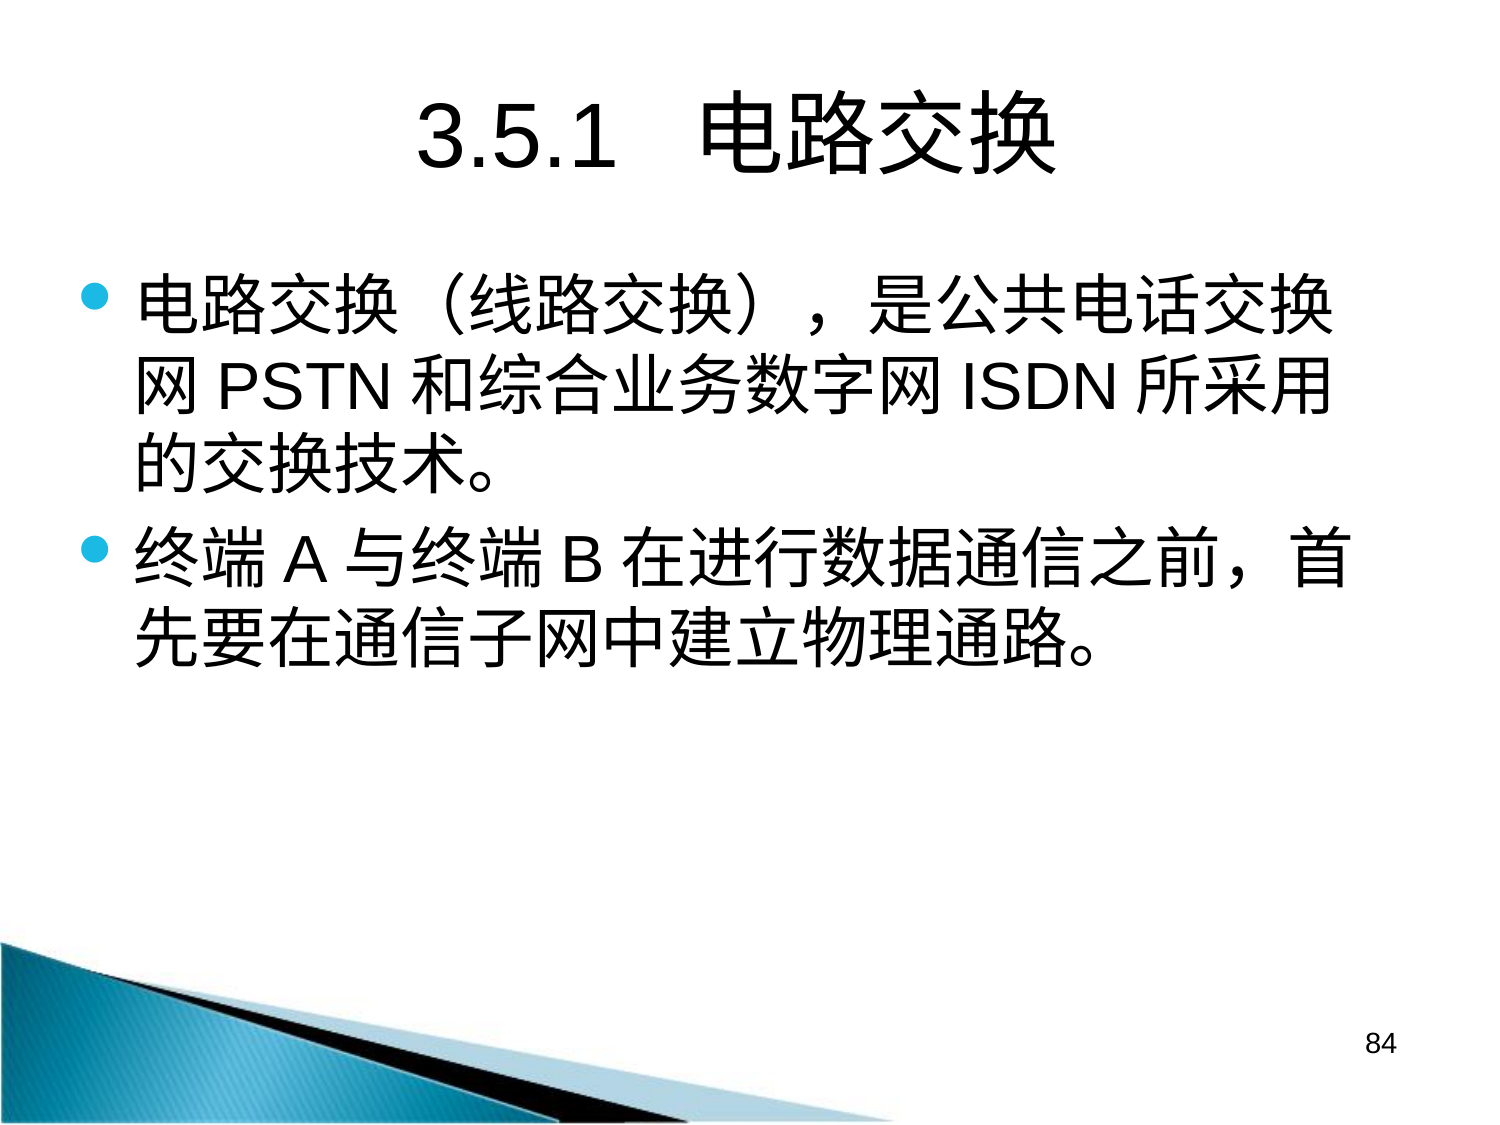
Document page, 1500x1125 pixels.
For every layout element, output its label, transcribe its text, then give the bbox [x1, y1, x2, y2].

title 3.5.1 电路交换 [62, 37, 1413, 226]
list 电路交换（线路交换），是公共电话交换网PSTN和综合业务数字网ISDN所采用的交换技术。 终端A与终端B在进行数据通信之前，首先要在通信子网中建立物理通路。 [62, 254, 1413, 998]
picture [0, 823, 914, 1125]
slide_number 84 [1062, 1016, 1413, 1096]
